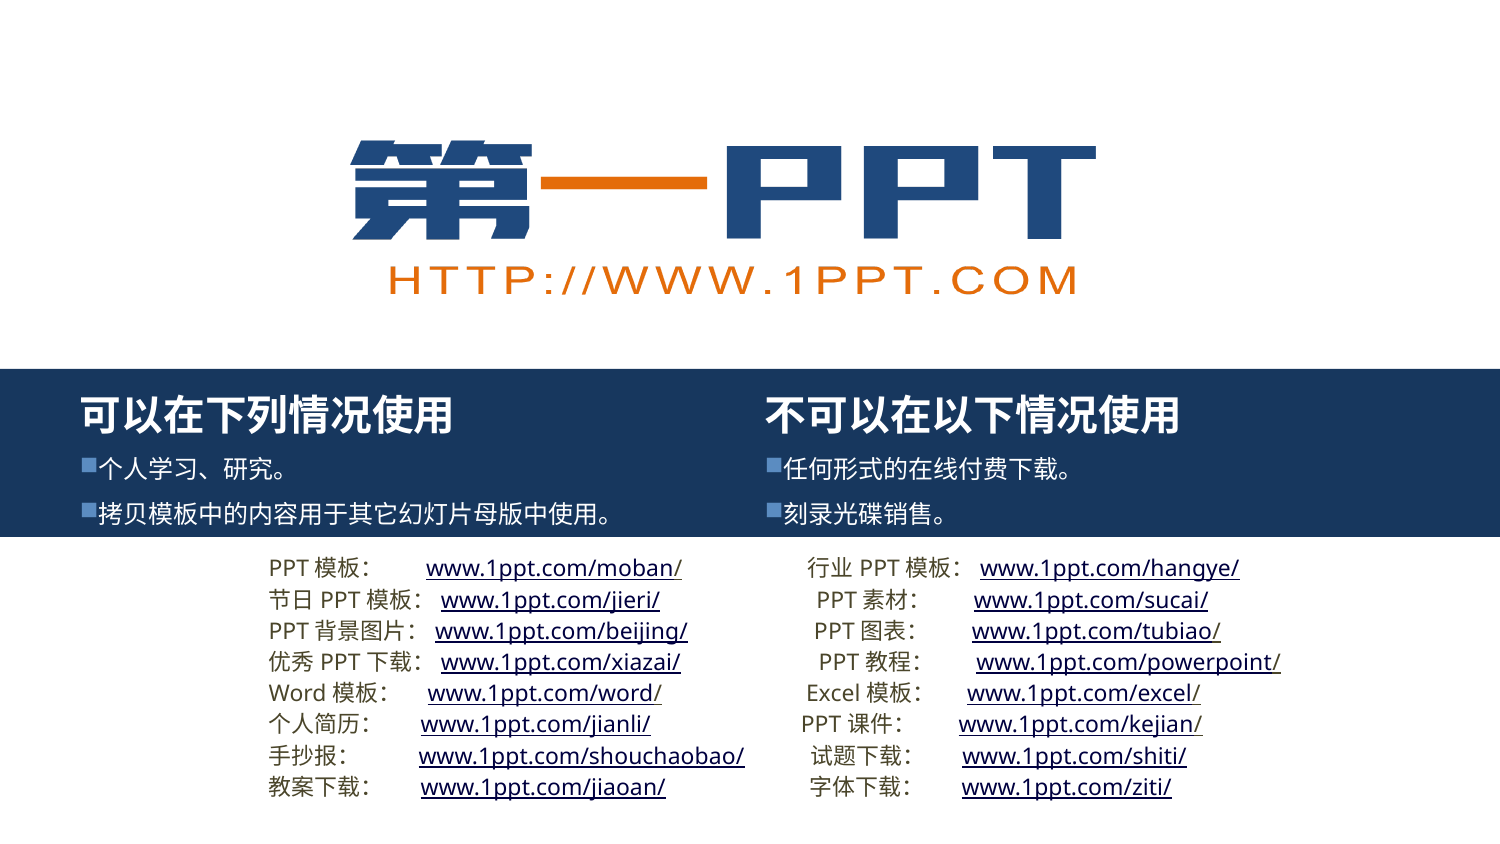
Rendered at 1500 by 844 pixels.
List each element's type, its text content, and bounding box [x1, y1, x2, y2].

text_box [0, 368, 1500, 537]
picture [239, 43, 1211, 334]
text_box PPT模板： www.1ppt.com/moban/ 行业PPT模板：www.1ppt.com/hangye/ 节日PPT模板：www.1ppt.com/jieri/ PPT素材： www.1ppt.com/sucai/ PPT背景图片：www.1ppt.com/beijing/ PPT图表： www.1ppt.com/tubiao/ 优秀PPT下载：www.1ppt.com/xiazai/ PPT教程： www.1ppt.com/powerpoint/ Word模板： www.1ppt.com/word/ Excel模板： www.1ppt.com/excel/ 个人简历： www.1ppt.com/jianli/ PPT课件： www.1ppt.com/kejian/ 手抄报： www.1ppt.com/shouchaobao/ 试题下载： www.1ppt.com/shiti/ 教案下载： www.1ppt.com/jiaoan/ 字体下载： www.1ppt.com/ziti/ [252, 544, 1366, 814]
text_box 不可以在以下情况使用 任何形式的在线付费下载。 刻录光碟销售。 [750, 381, 1424, 529]
text_box 可以在下列情况使用 个人学习、研究。 拷贝模板中的内容用于其它幻灯片母版中使用。 [65, 381, 739, 529]
